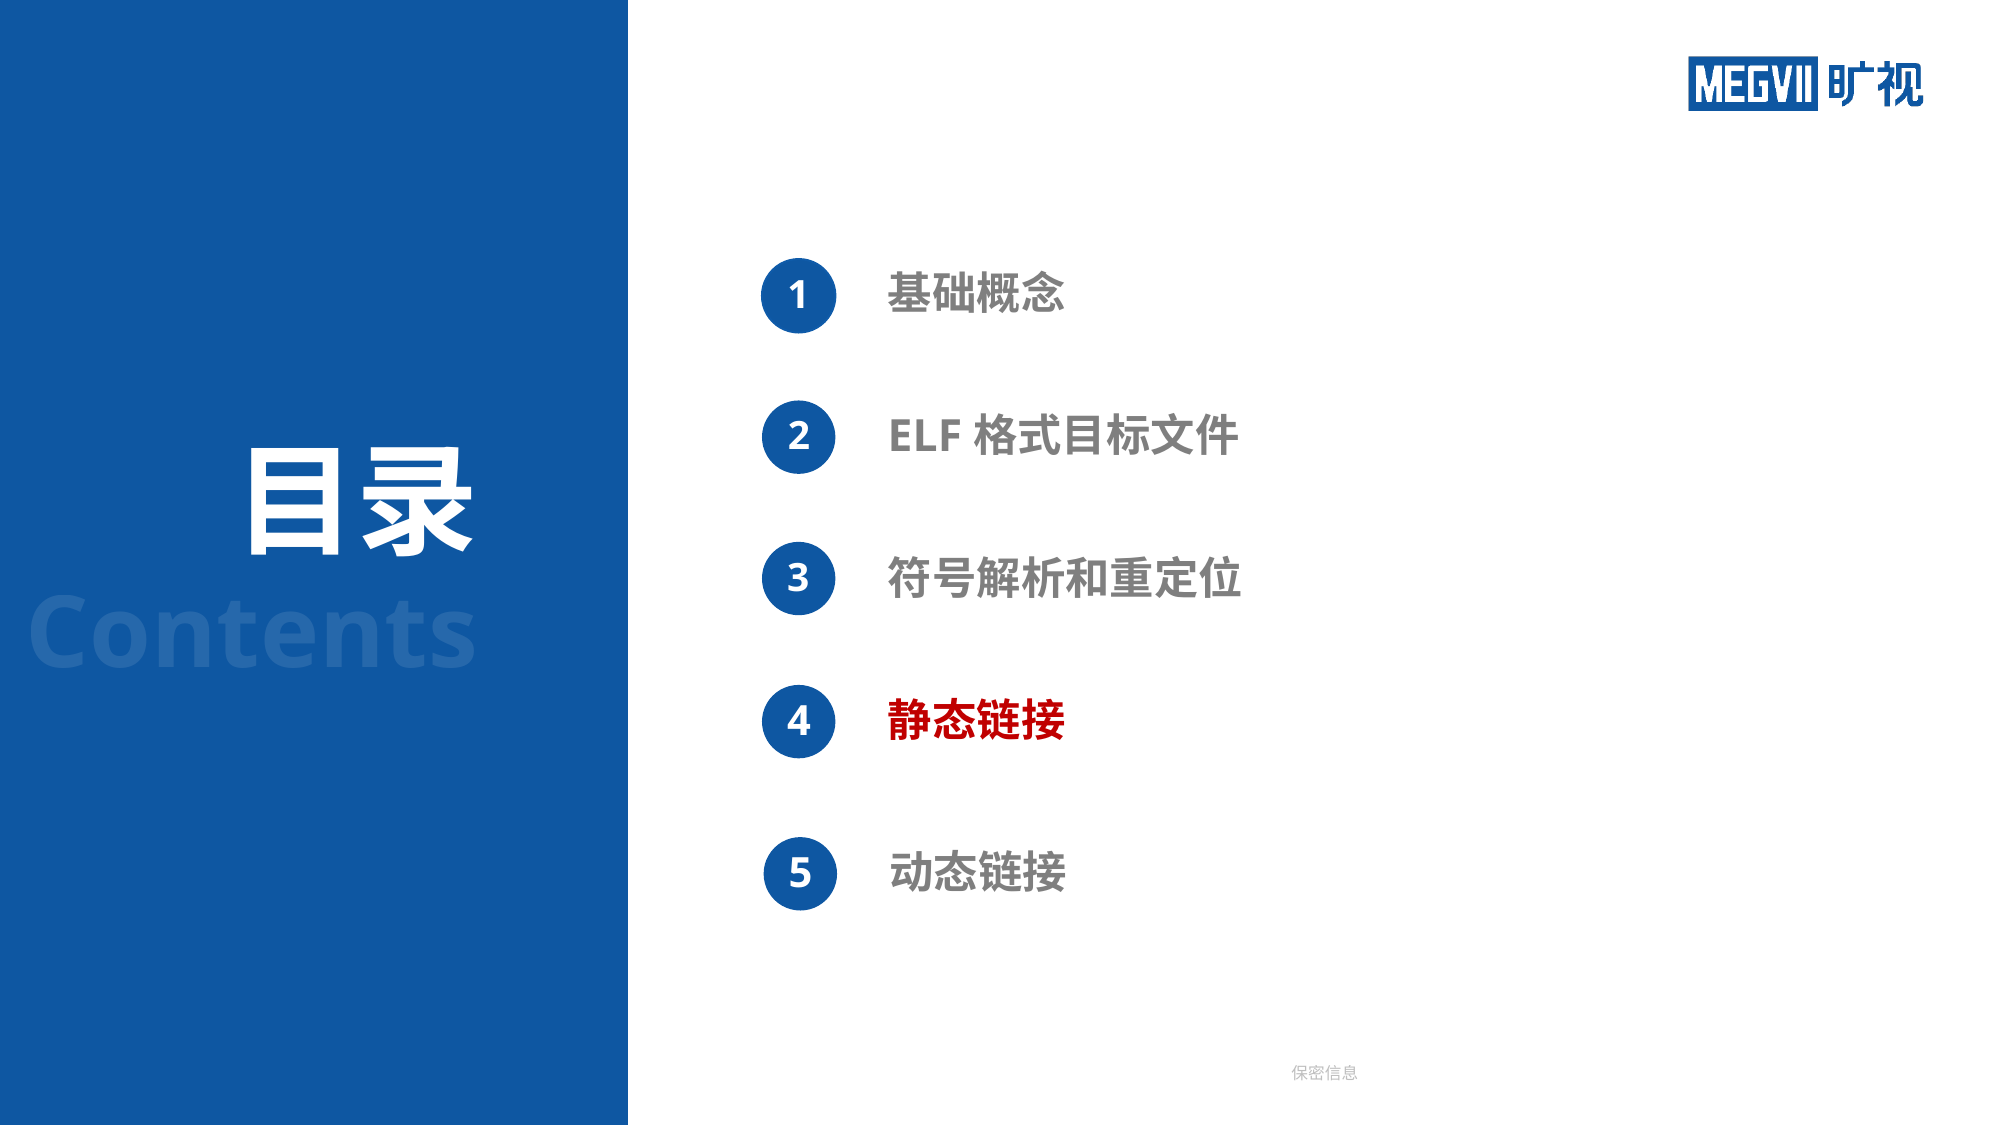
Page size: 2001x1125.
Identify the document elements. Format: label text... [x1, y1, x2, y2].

list 基础概念 [872, 262, 1863, 326]
list 动态链接 [874, 841, 1864, 905]
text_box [761, 684, 836, 759]
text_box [761, 541, 836, 616]
picture [1656, 52, 1949, 117]
list 静态链接 [872, 689, 1863, 753]
list ELF格式目标文件 [872, 404, 1863, 468]
list 符号解析和重定位 [872, 546, 1863, 610]
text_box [761, 259, 836, 333]
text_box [763, 837, 837, 911]
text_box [761, 400, 836, 474]
